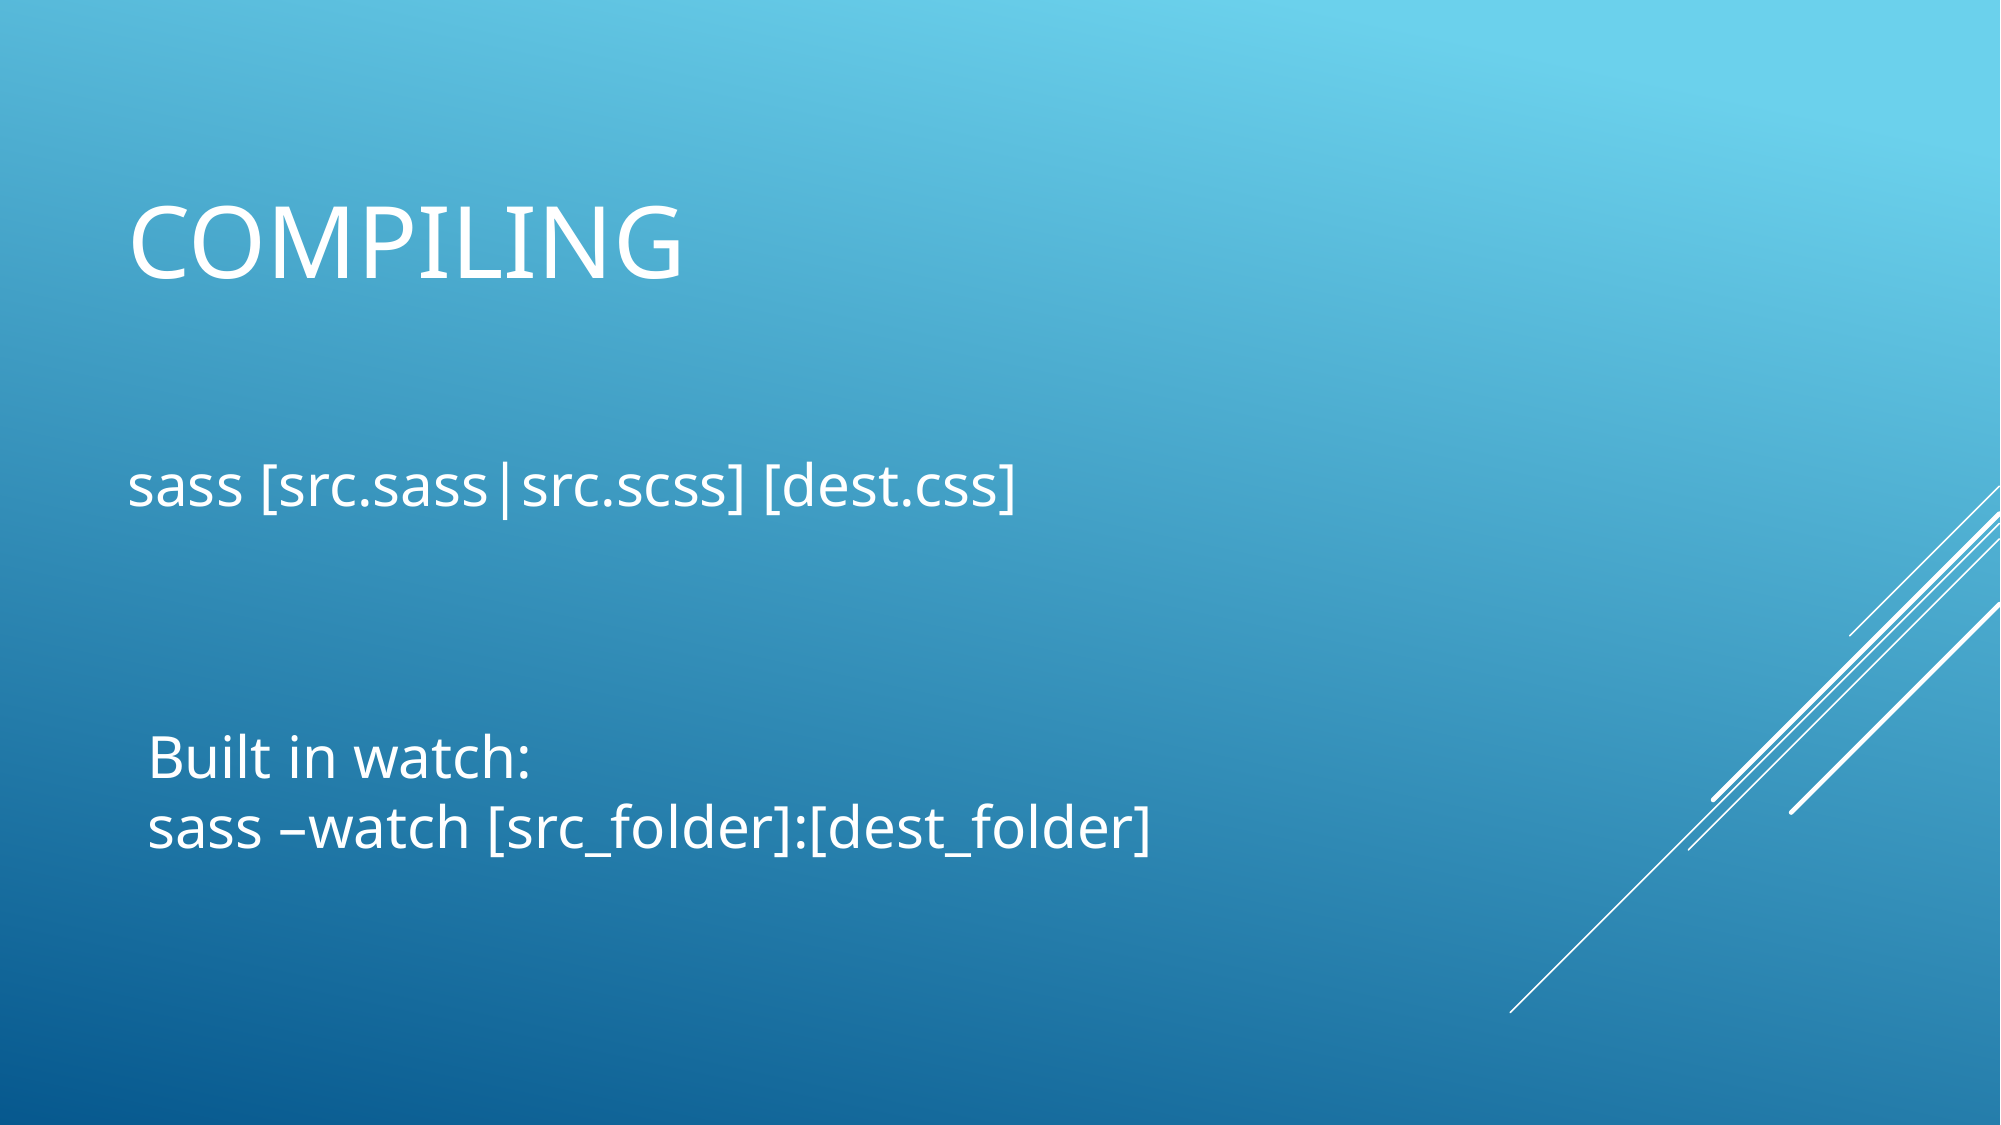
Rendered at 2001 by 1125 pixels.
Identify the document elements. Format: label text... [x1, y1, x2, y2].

title Compiling [112, 115, 1513, 363]
text_box Built in watch: sass –watch [src_folder]:[dest_folder] [131, 656, 1532, 925]
list sass [src.sass|src.scss] [dest.css] [112, 387, 1513, 579]
